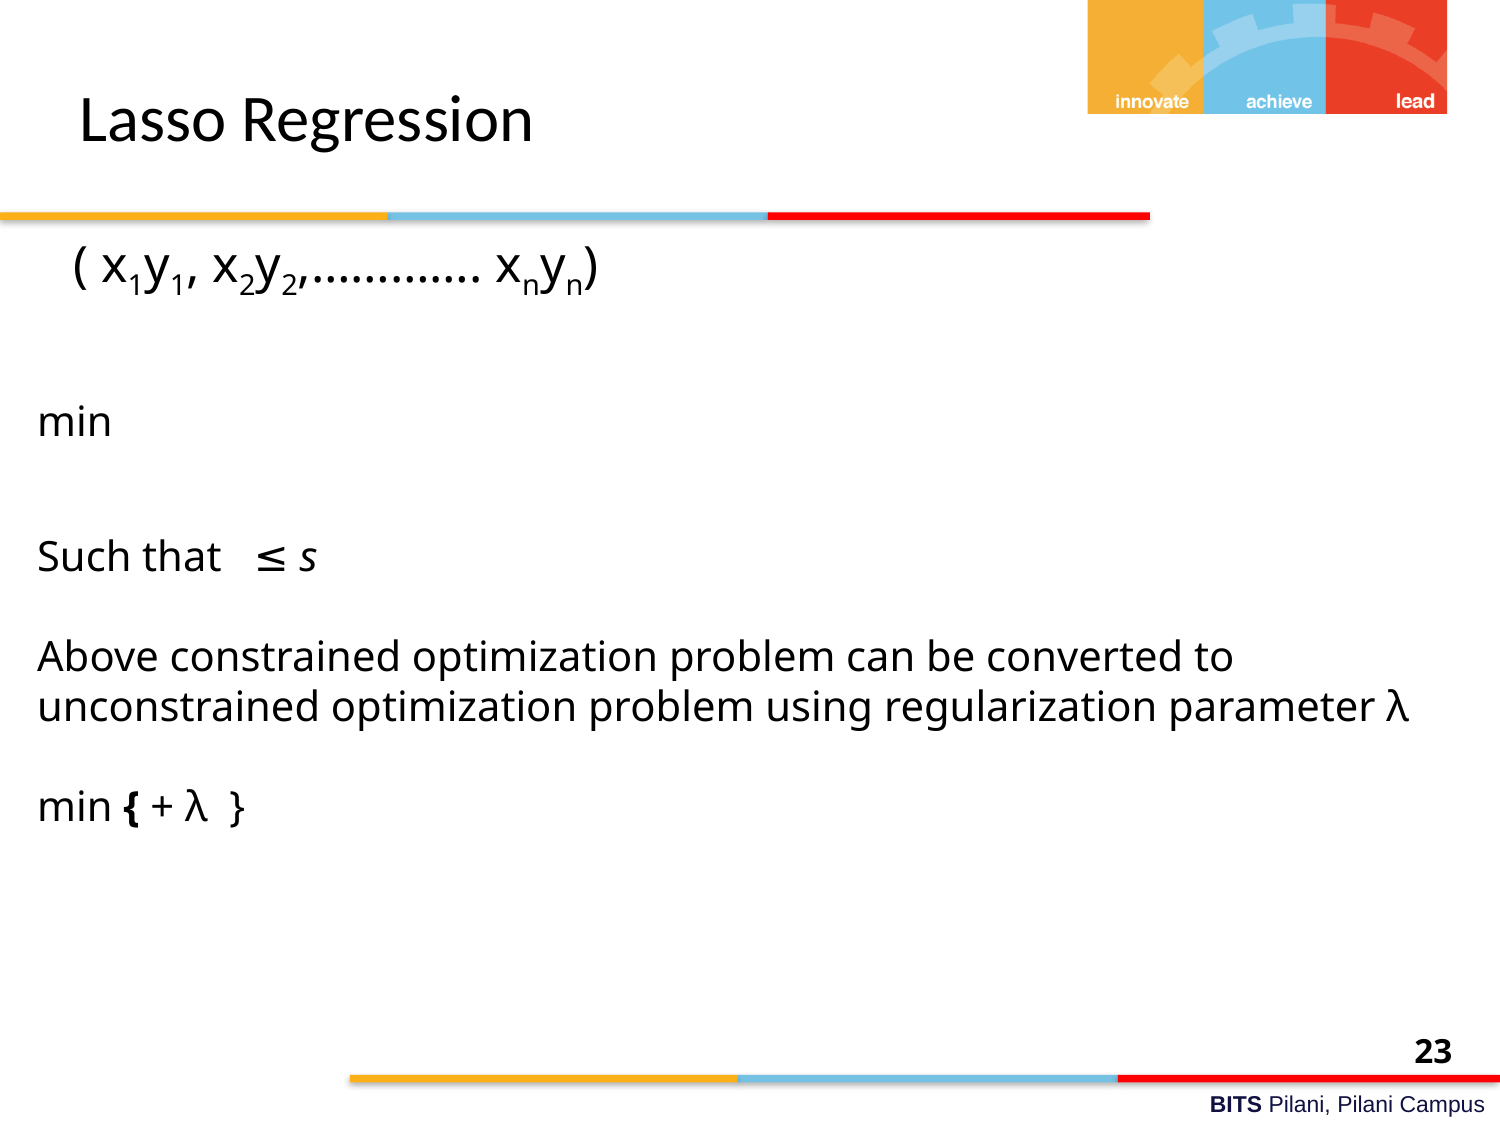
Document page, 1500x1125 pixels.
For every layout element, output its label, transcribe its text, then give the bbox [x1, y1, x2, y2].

text_box ( x1y1, x2y2,…………. xnyn) [58, 225, 760, 309]
title Lasso Regression [64, 45, 1069, 185]
picture [1087, 0, 1448, 114]
slide_number 23 [1399, 1023, 1500, 1072]
